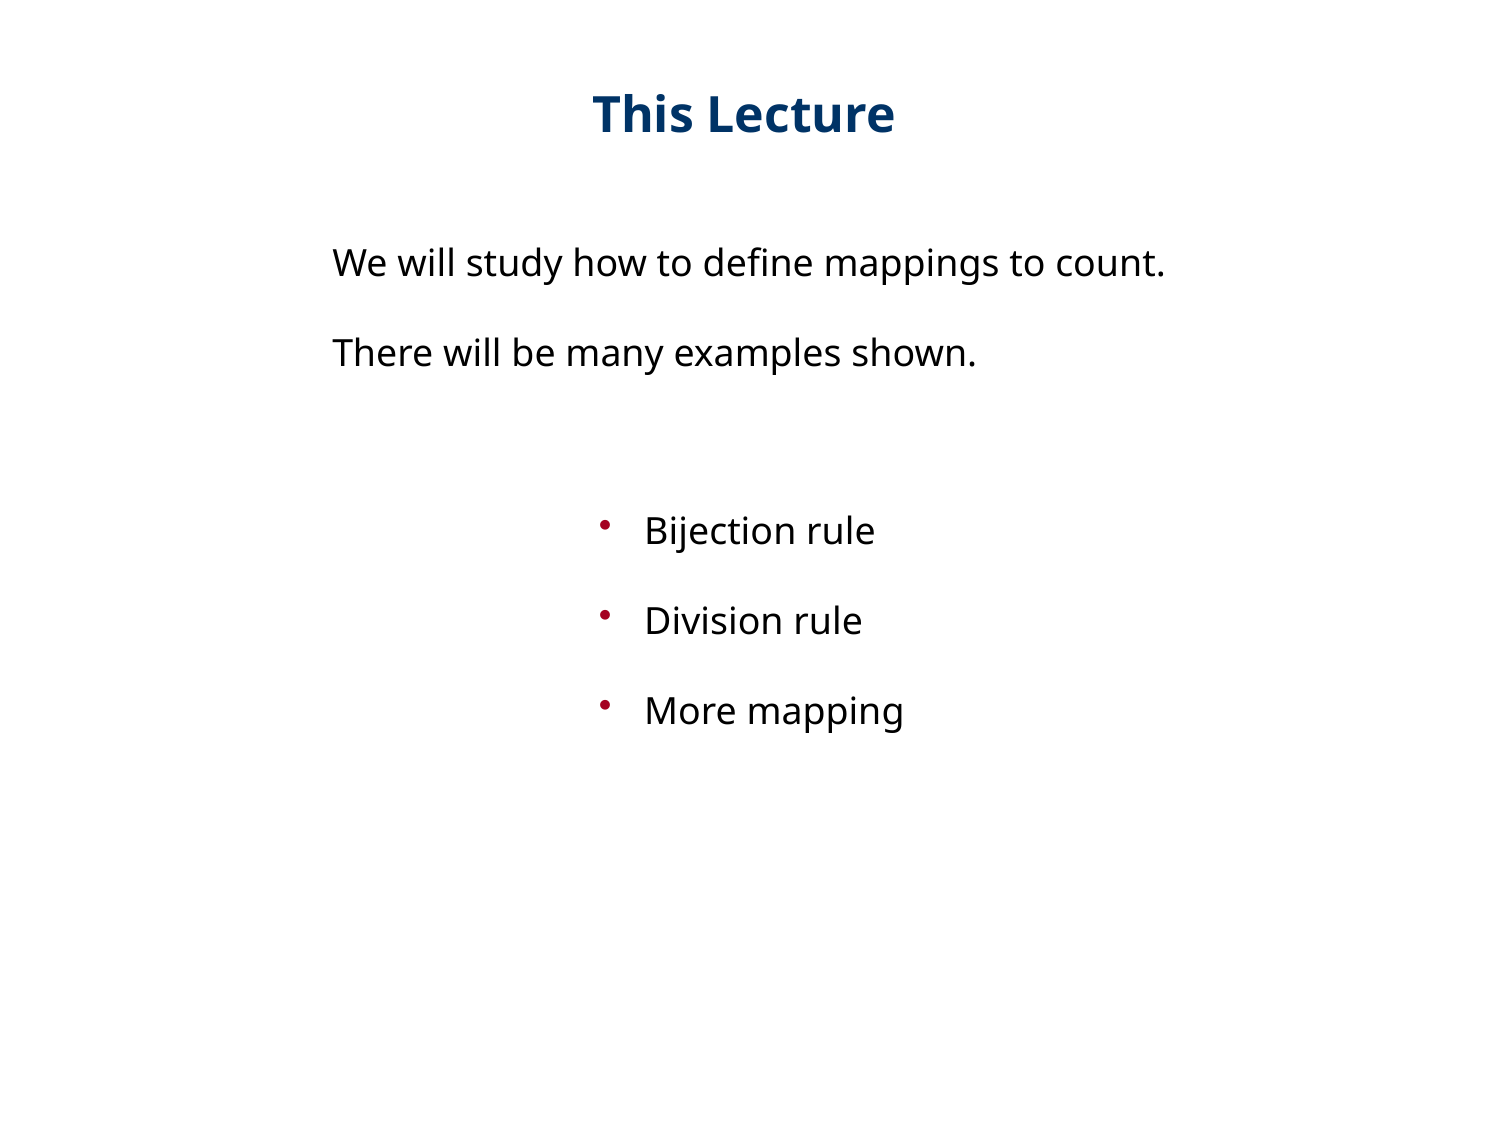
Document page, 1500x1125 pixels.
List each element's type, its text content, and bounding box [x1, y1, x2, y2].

text_box We will study how to define mappings to count. There will be many examples shown. [317, 231, 1182, 382]
text_box Bijection rule Division rule More mapping [584, 499, 920, 740]
text_box This Lecture [577, 74, 911, 150]
